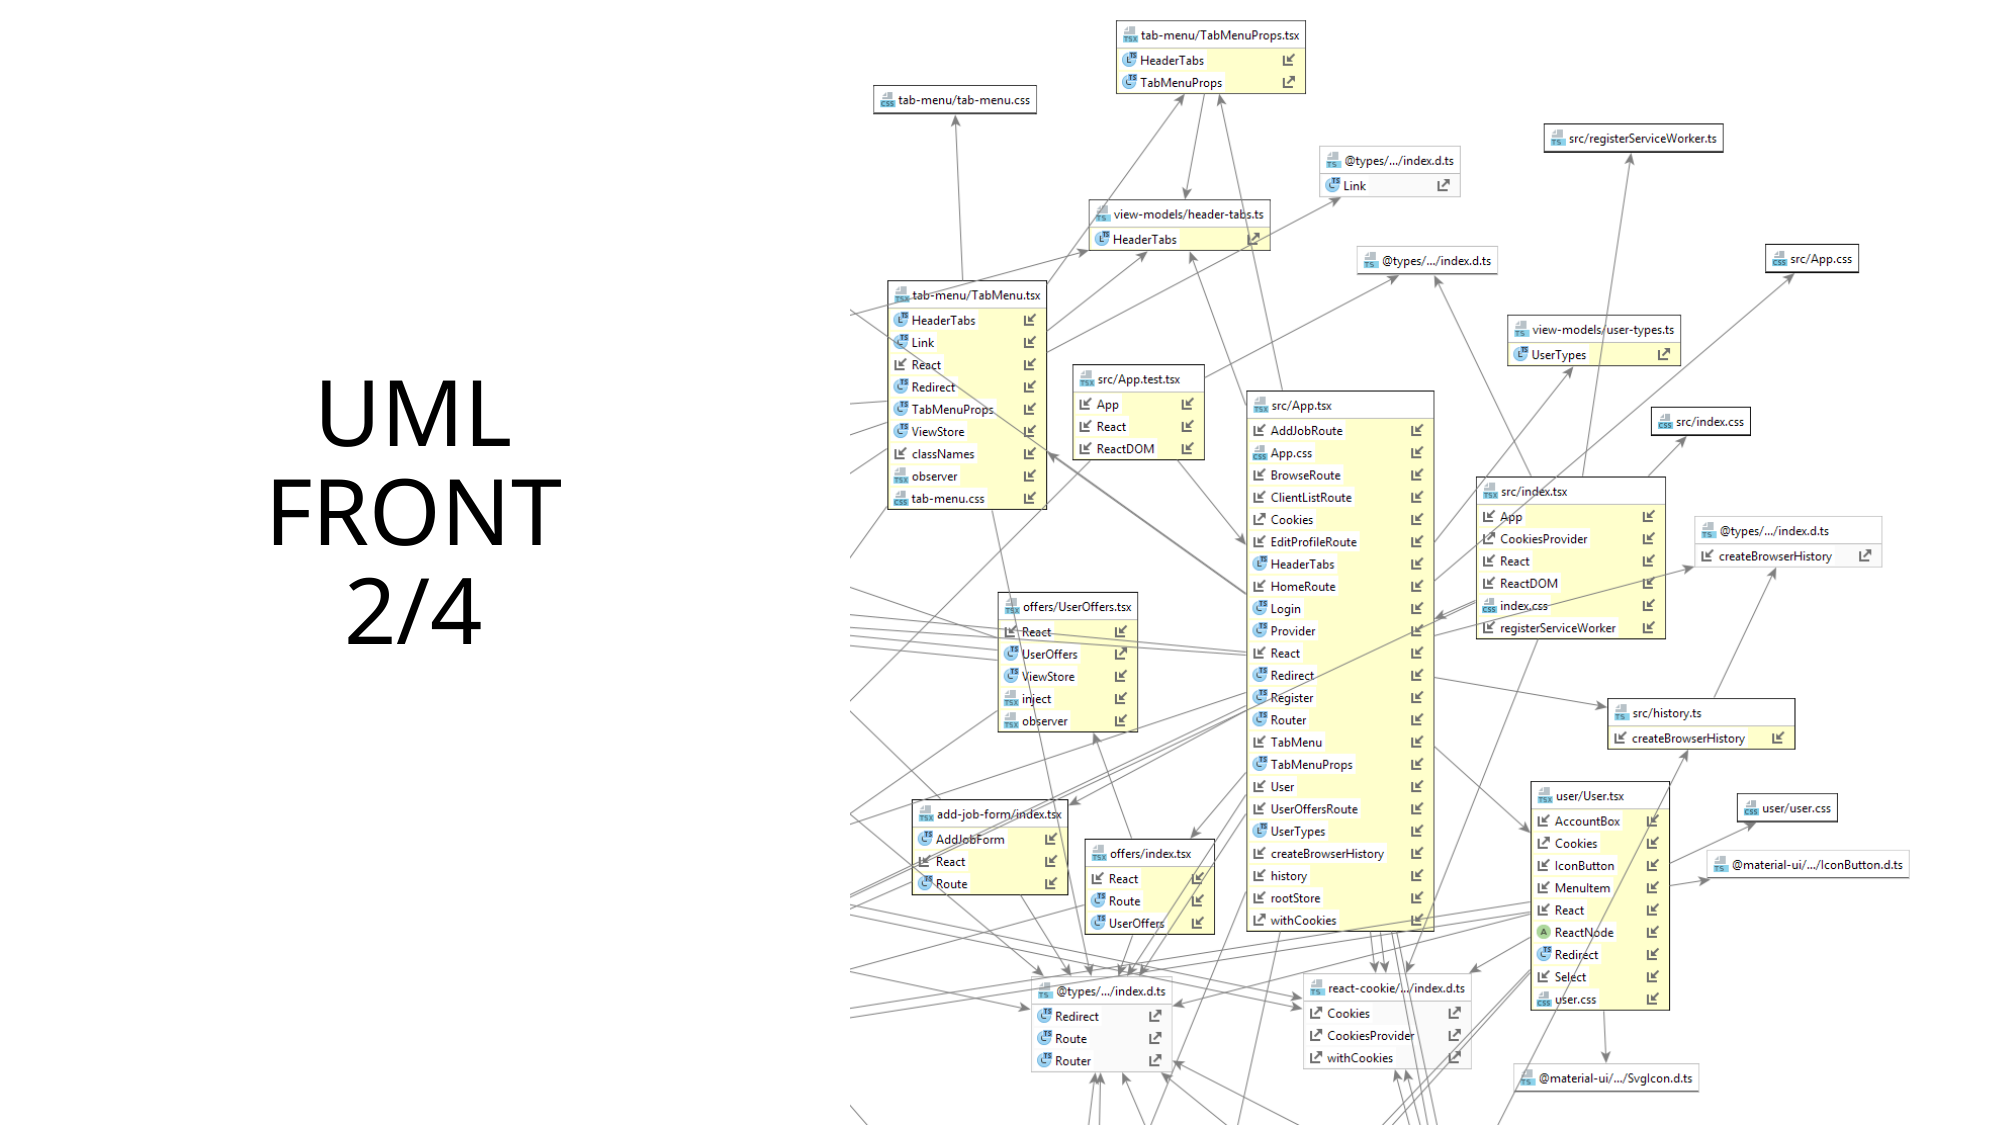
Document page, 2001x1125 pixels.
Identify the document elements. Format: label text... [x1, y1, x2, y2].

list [850, 0, 1931, 1125]
text_box UML FRONT 2/4 [155, 125, 672, 907]
